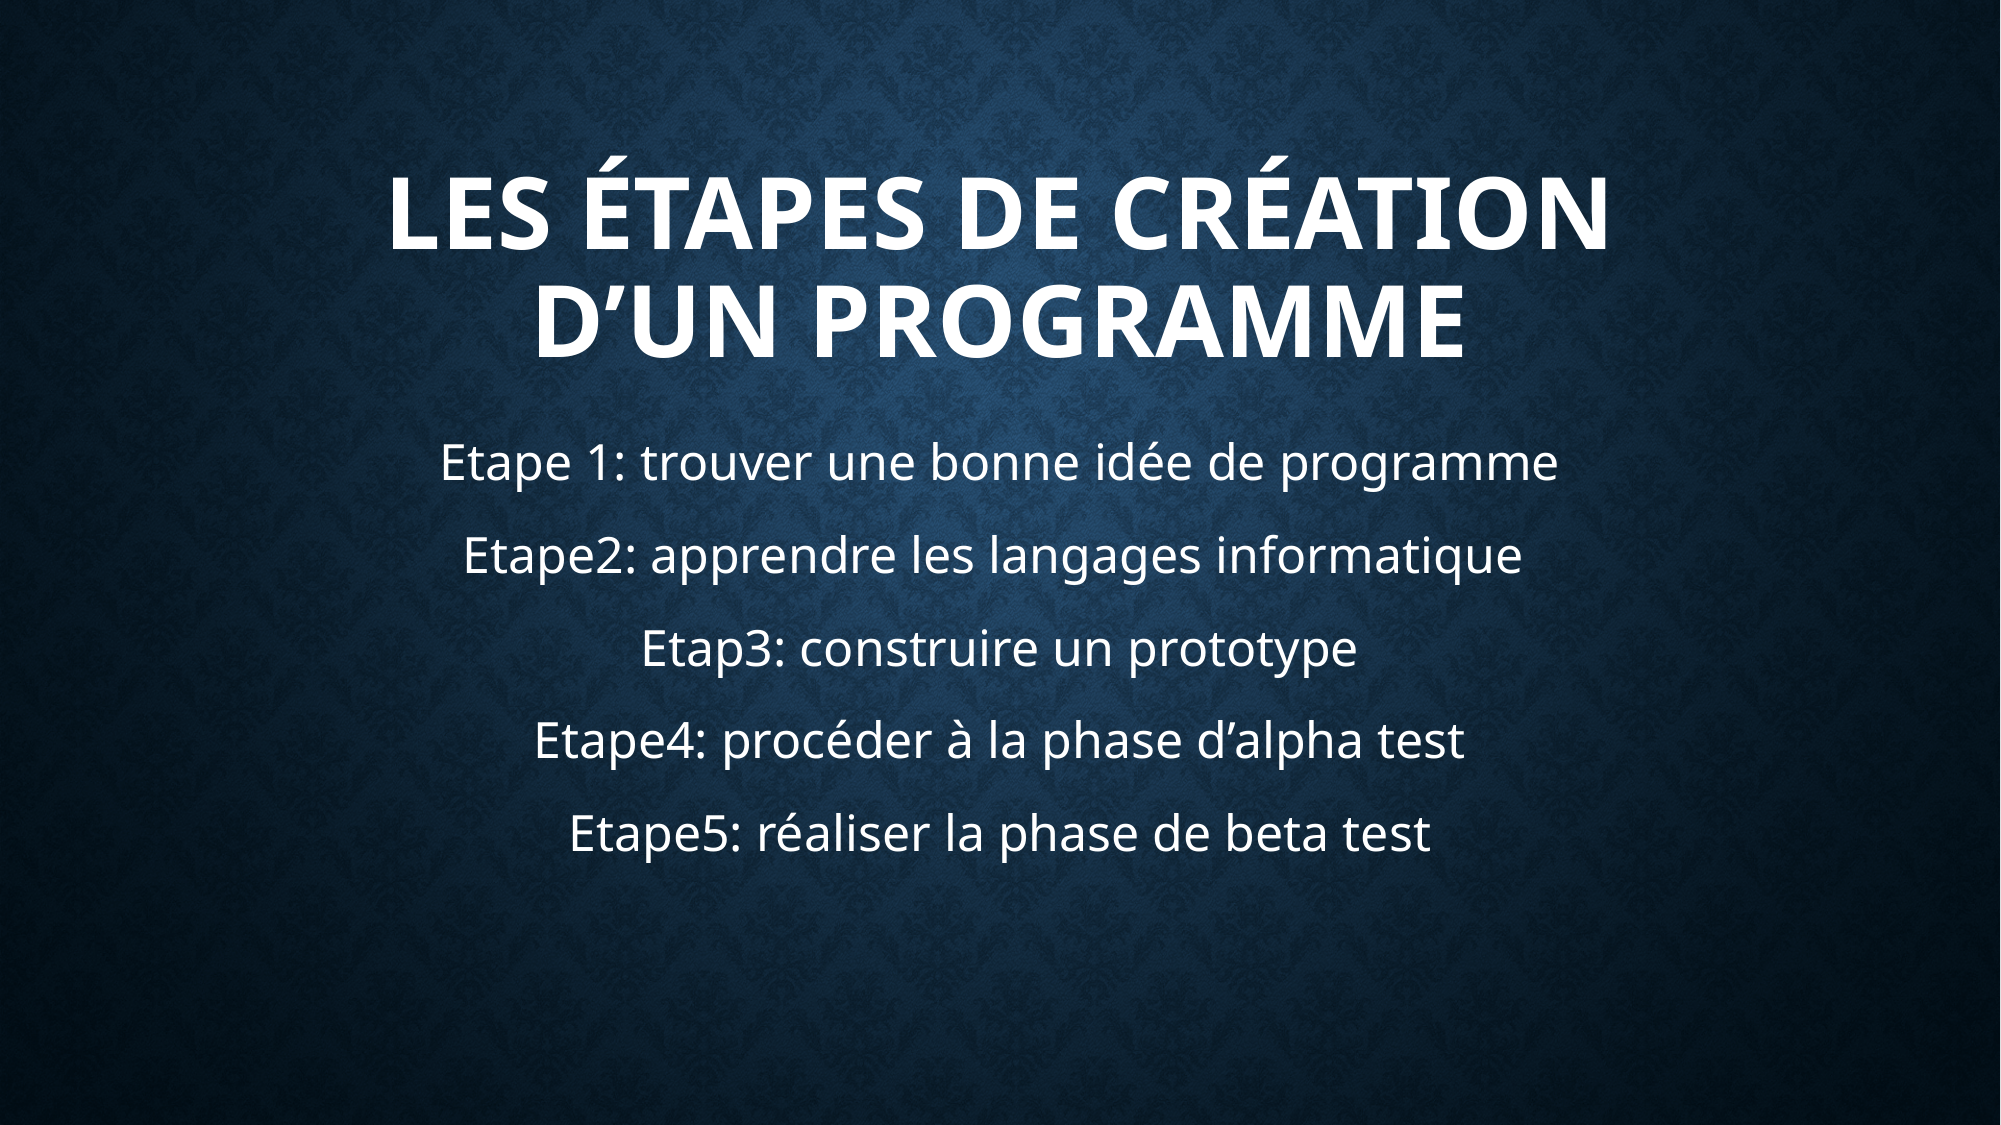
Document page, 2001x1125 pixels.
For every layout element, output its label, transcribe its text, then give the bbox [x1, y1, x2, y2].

subtitle Etape 1: trouver une bonne idée de programme Etape2: apprendre les langages informatique Etap3: construire un prototype Etape4: procéder à la phase d’alpha test Etape5: réaliser la phase de beta test [261, 410, 1739, 979]
title Les étapes de création d’un programme [261, 115, 1739, 387]
